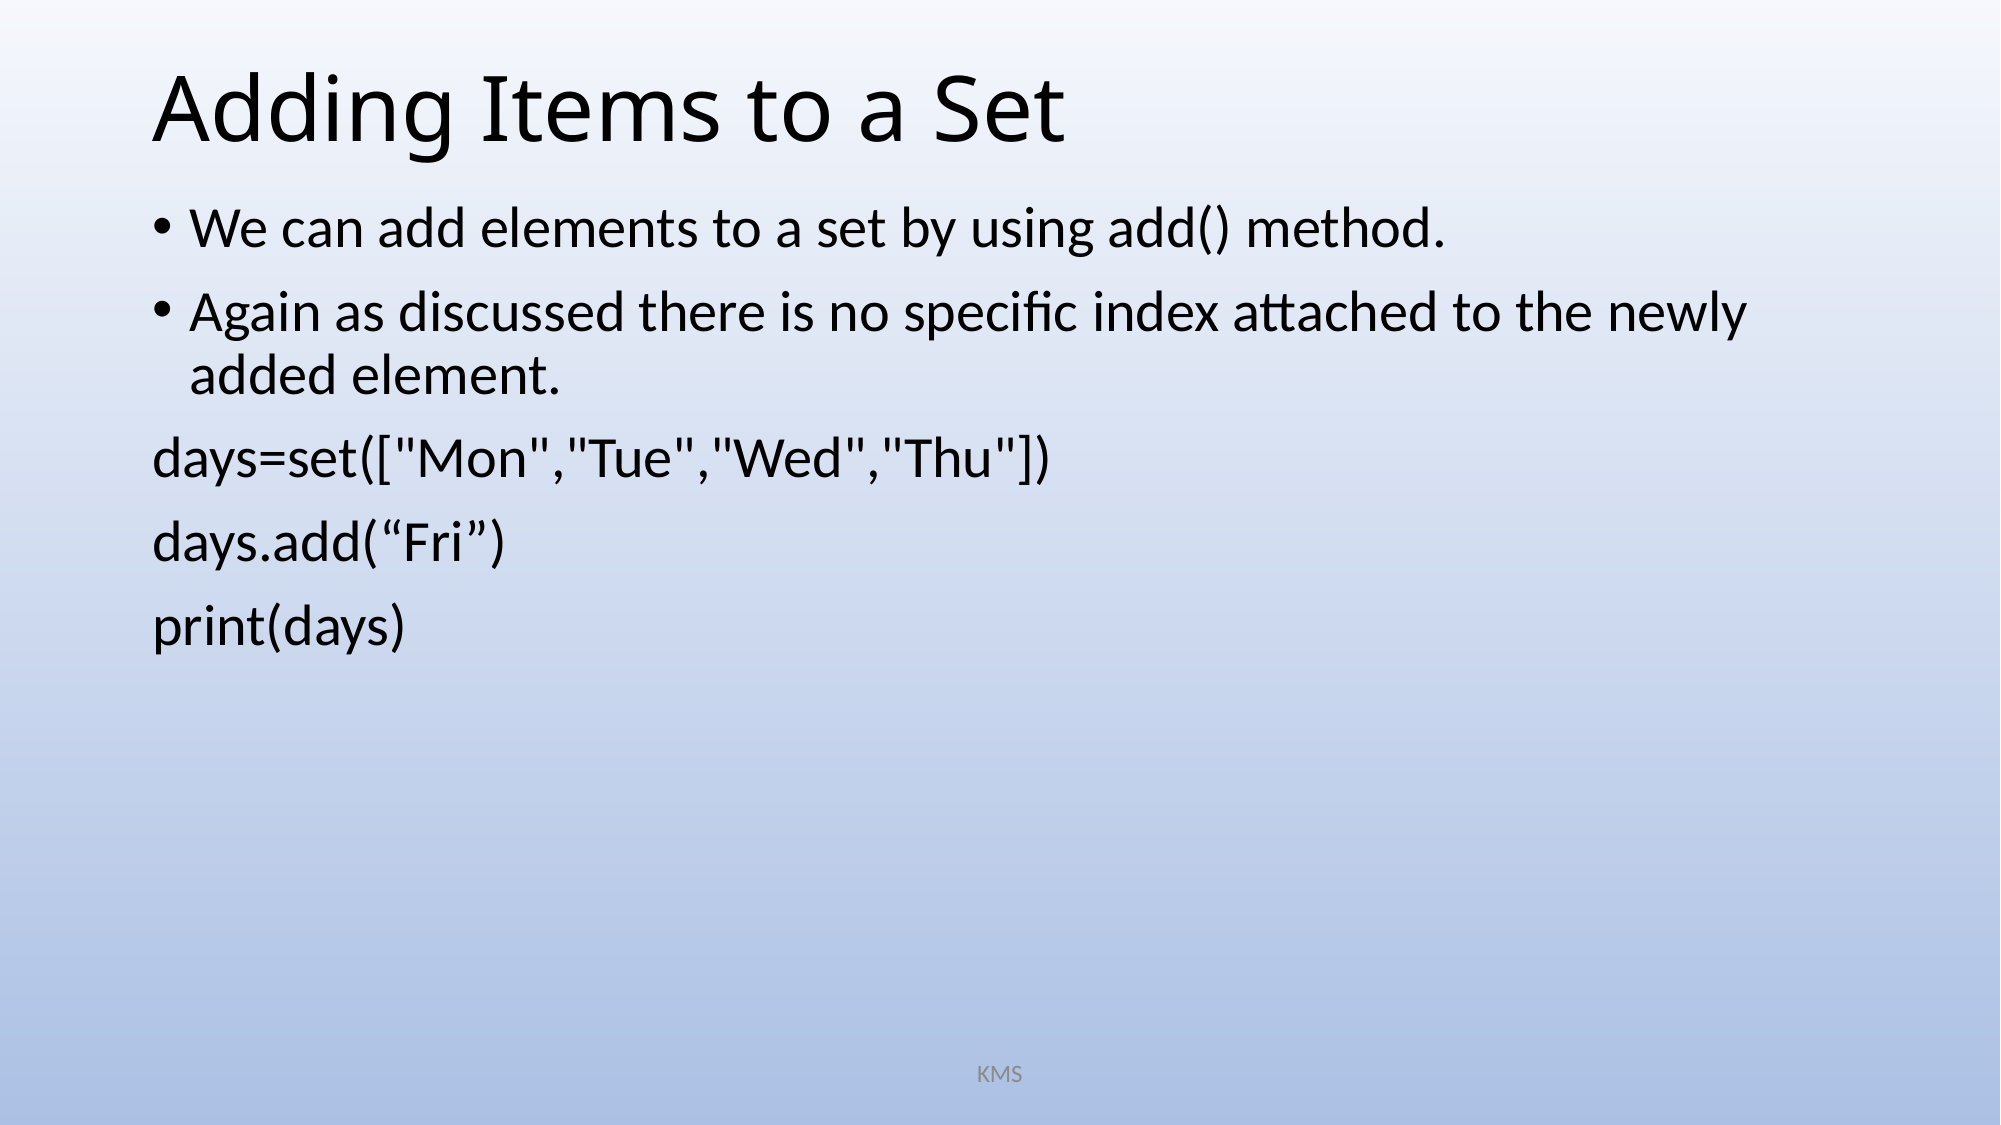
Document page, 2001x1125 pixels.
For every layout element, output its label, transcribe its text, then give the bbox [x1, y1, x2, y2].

footer KMS [662, 1042, 1338, 1103]
list We can add elements to a set by using add() method. Again as discussed there is no specific index attached to the newly added element. days=set(["Mon","Tue","Wed","Thu"]) days.add(“Fri”) print(days) [137, 189, 1863, 904]
title Adding Items to a Set [137, 54, 1863, 169]
